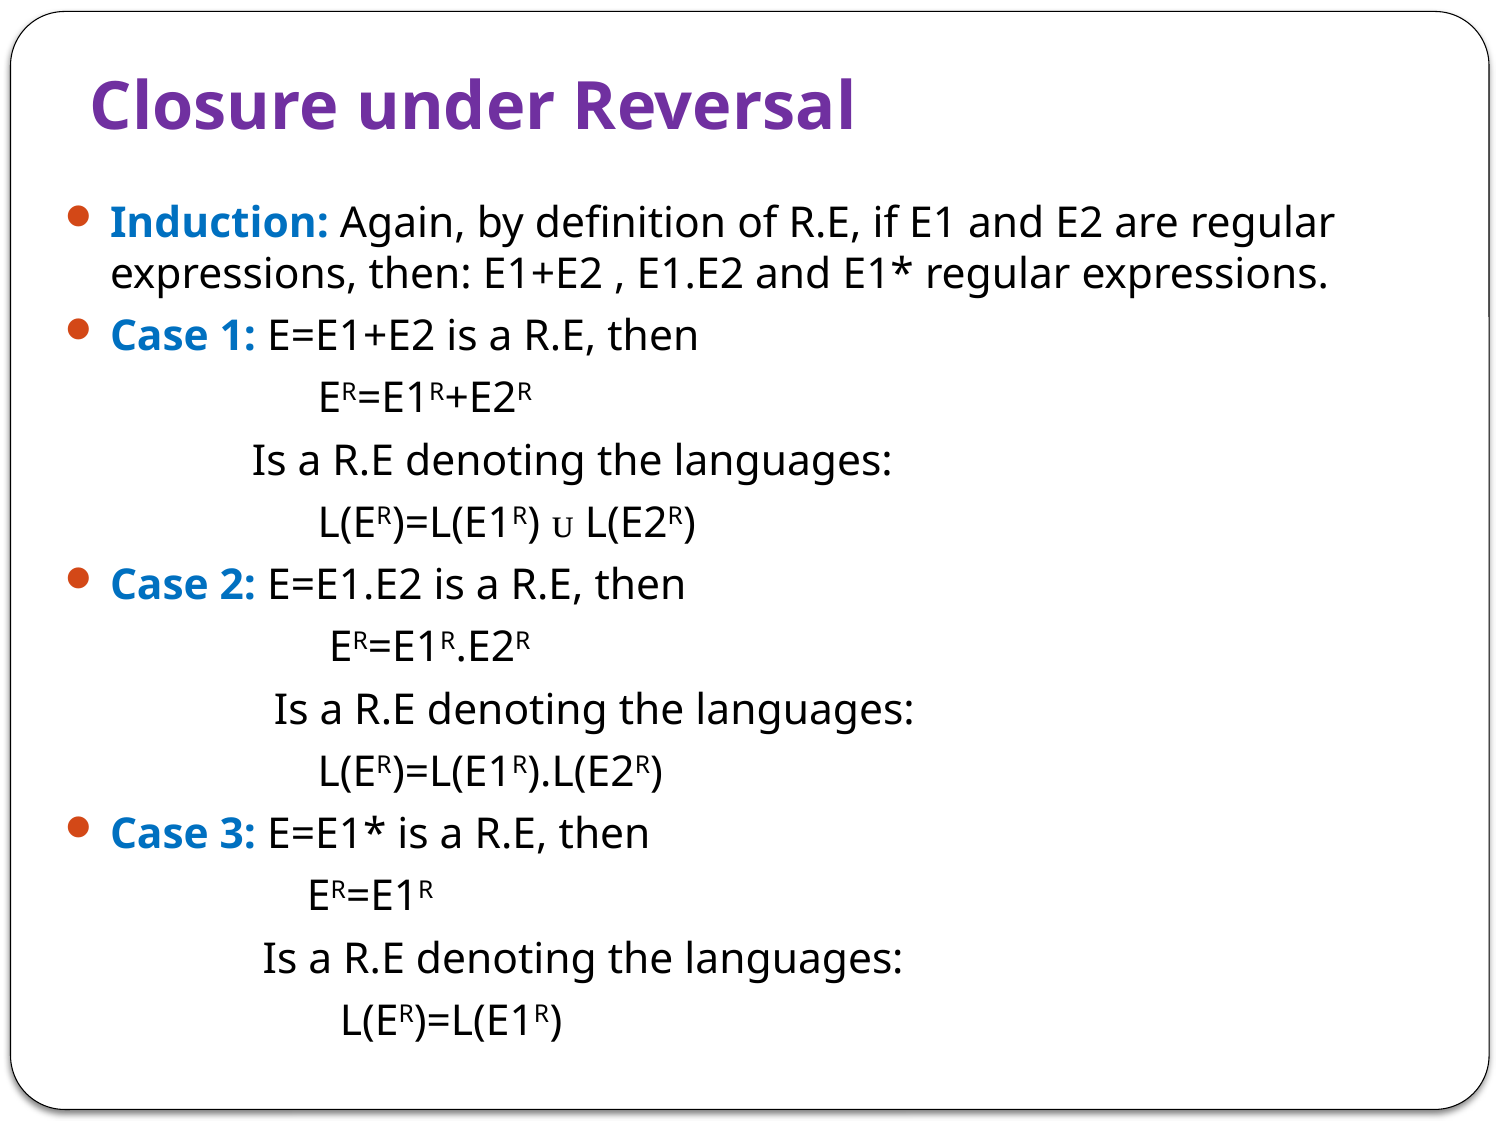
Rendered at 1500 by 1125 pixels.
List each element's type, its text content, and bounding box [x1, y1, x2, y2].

list Induction: Again, by definition of R.E, if E1 and E2 are regular expressions, then: E1+E2 , E1.E2 and E1* regular expressions. Case 1: E=E1+E2 is a R.E, then ER=E1R+E2R Is a R.E denoting the languages: L(ER)=L(E1R) ᴜ L(E2R) Case 2: E=E1.E2 is a R.E, then ER=E1R.E2R Is a R.E denoting the languages: L(ER)=L(E1R).L(E2R) Case 3: E=E1* is a R.E, then ER=E1R Is a R.E denoting the languages: L(ER)=L(E1R) [50, 187, 1363, 1088]
title Closure under Reversal [75, 50, 1300, 158]
